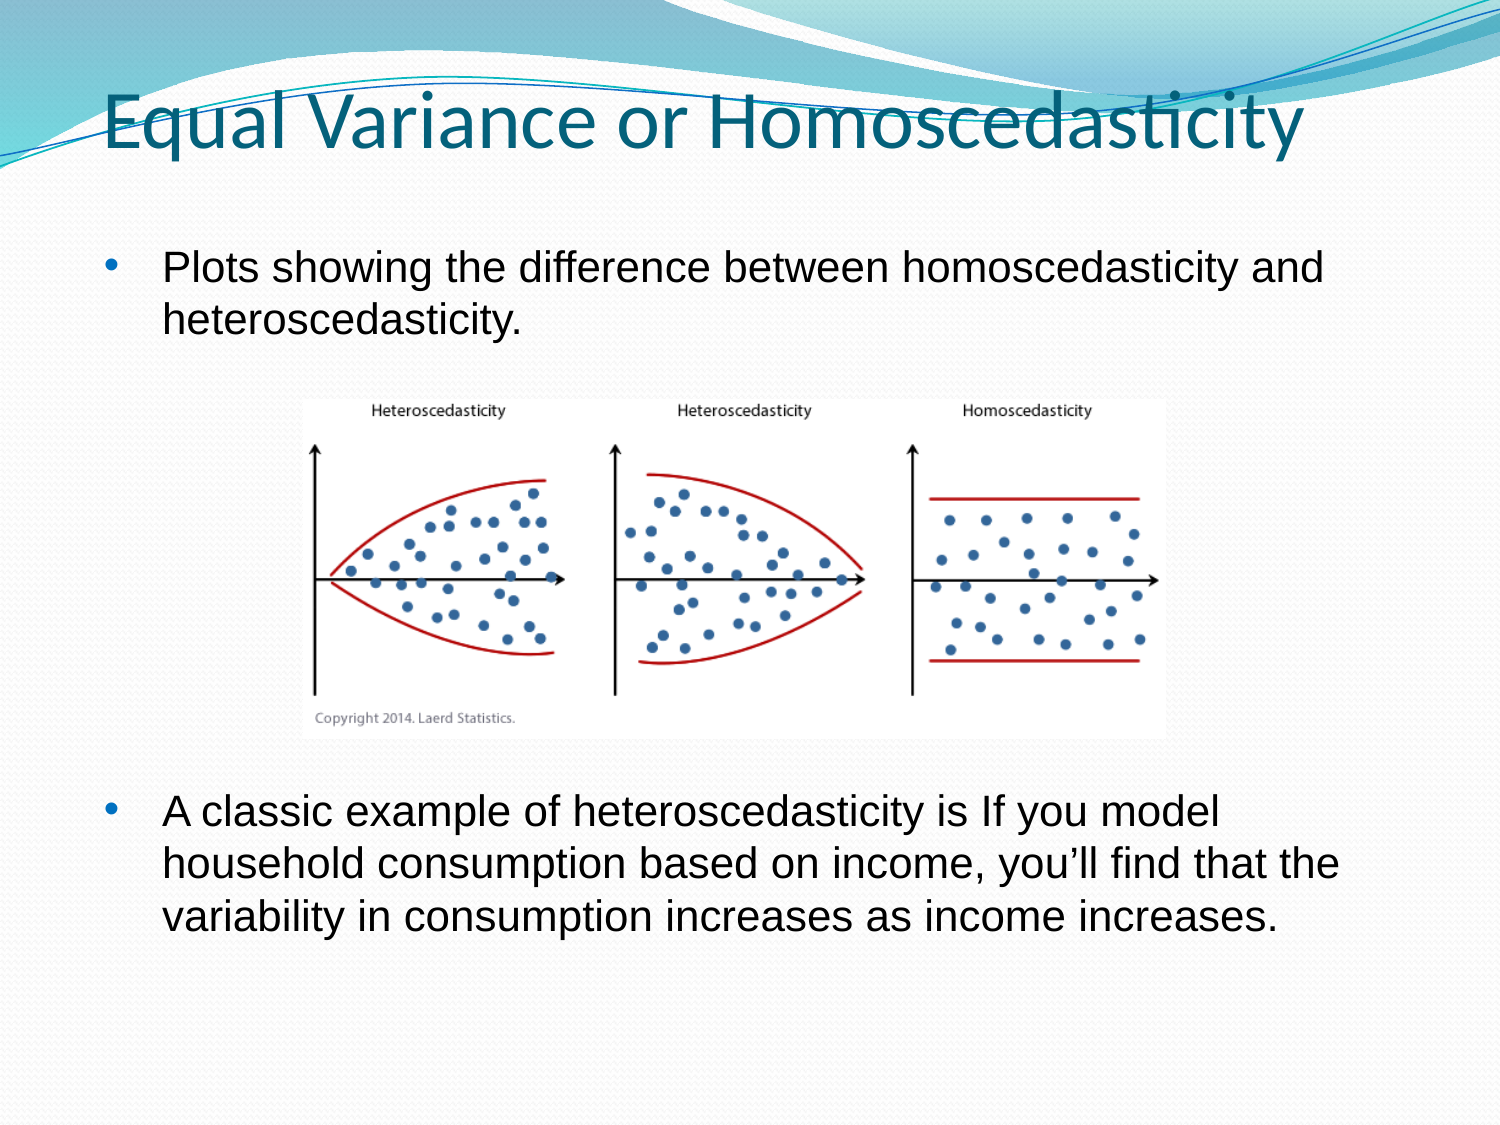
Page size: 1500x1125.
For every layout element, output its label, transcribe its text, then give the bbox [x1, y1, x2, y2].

picture [302, 399, 1166, 739]
list Plots showing the difference between homoscedasticity and heteroscedasticity. A classic example of heteroscedasticity is If you model household consumption based on income, you’ll find that the variability in consumption increases as income increases. [75, 223, 1427, 957]
list Equal Variance or Homoscedasticity [50, 50, 1426, 188]
